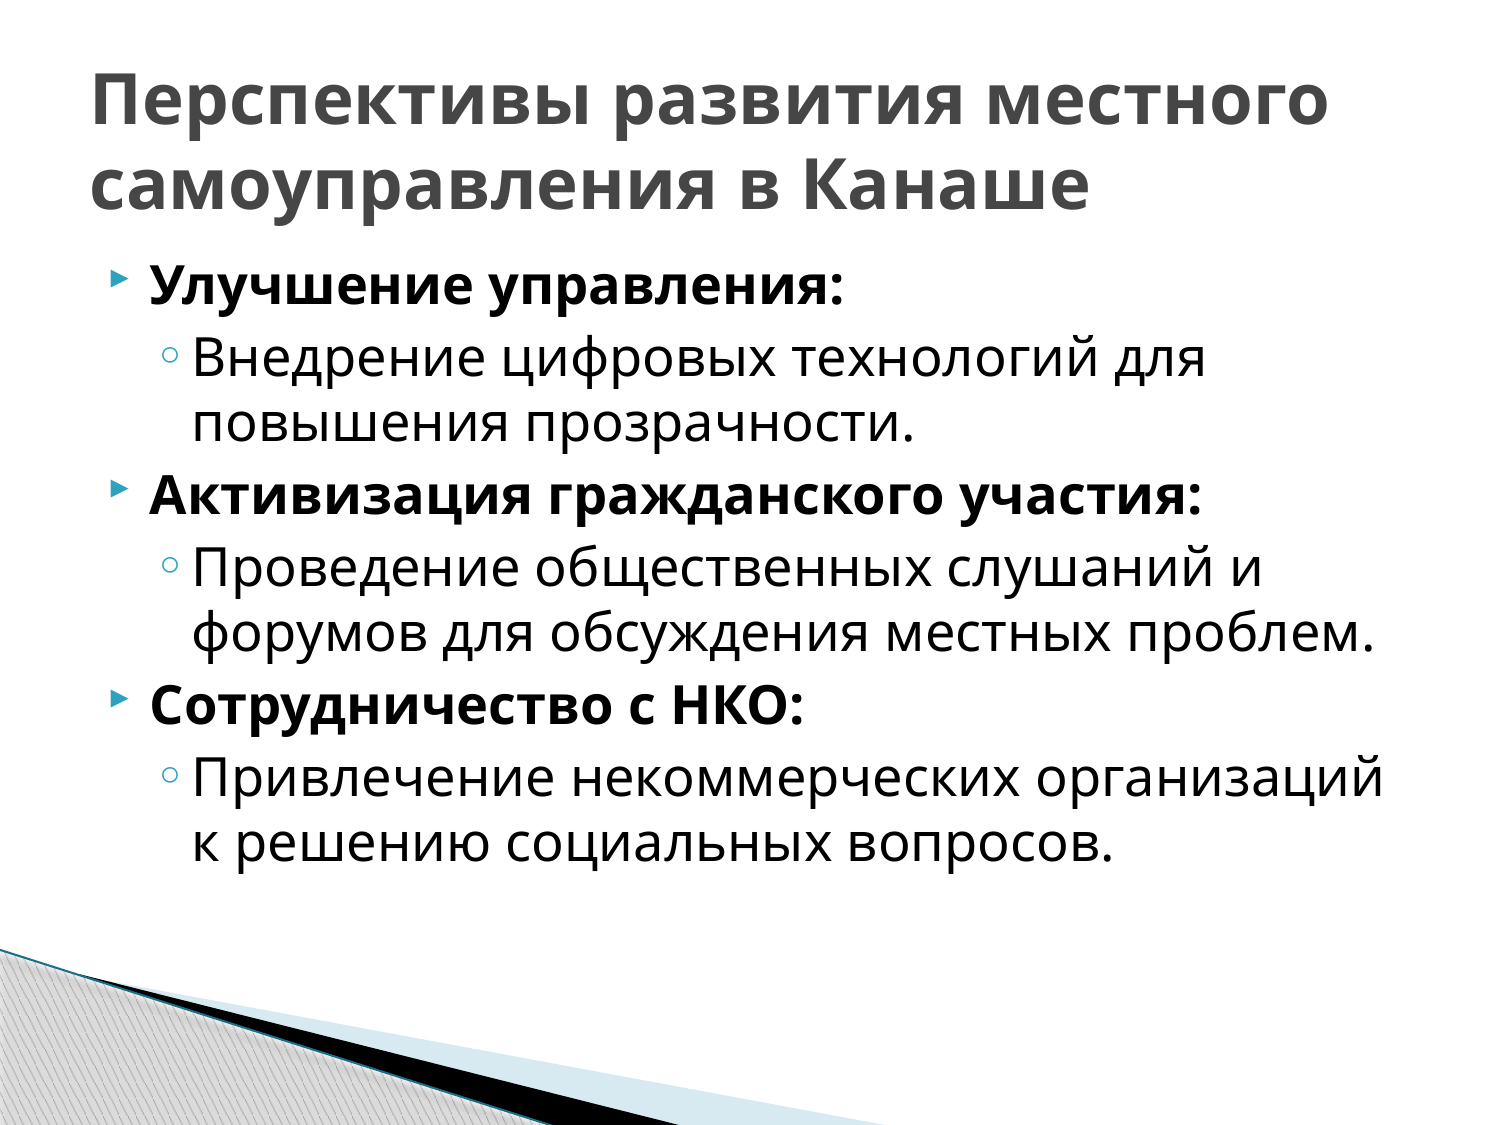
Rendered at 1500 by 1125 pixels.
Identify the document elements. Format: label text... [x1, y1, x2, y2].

list Улучшение управления: Внедрение цифровых технологий для повышения прозрачности. Активизация гражданского участия: Проведение общественных слушаний и форумов для обсуждения местных проблем. Сотрудничество с НКО: Привлечение некоммерческих организаций к решению социальных вопросов. [75, 243, 1425, 986]
title Перспективы развития местного самоуправления в Канаше [75, 45, 1425, 233]
